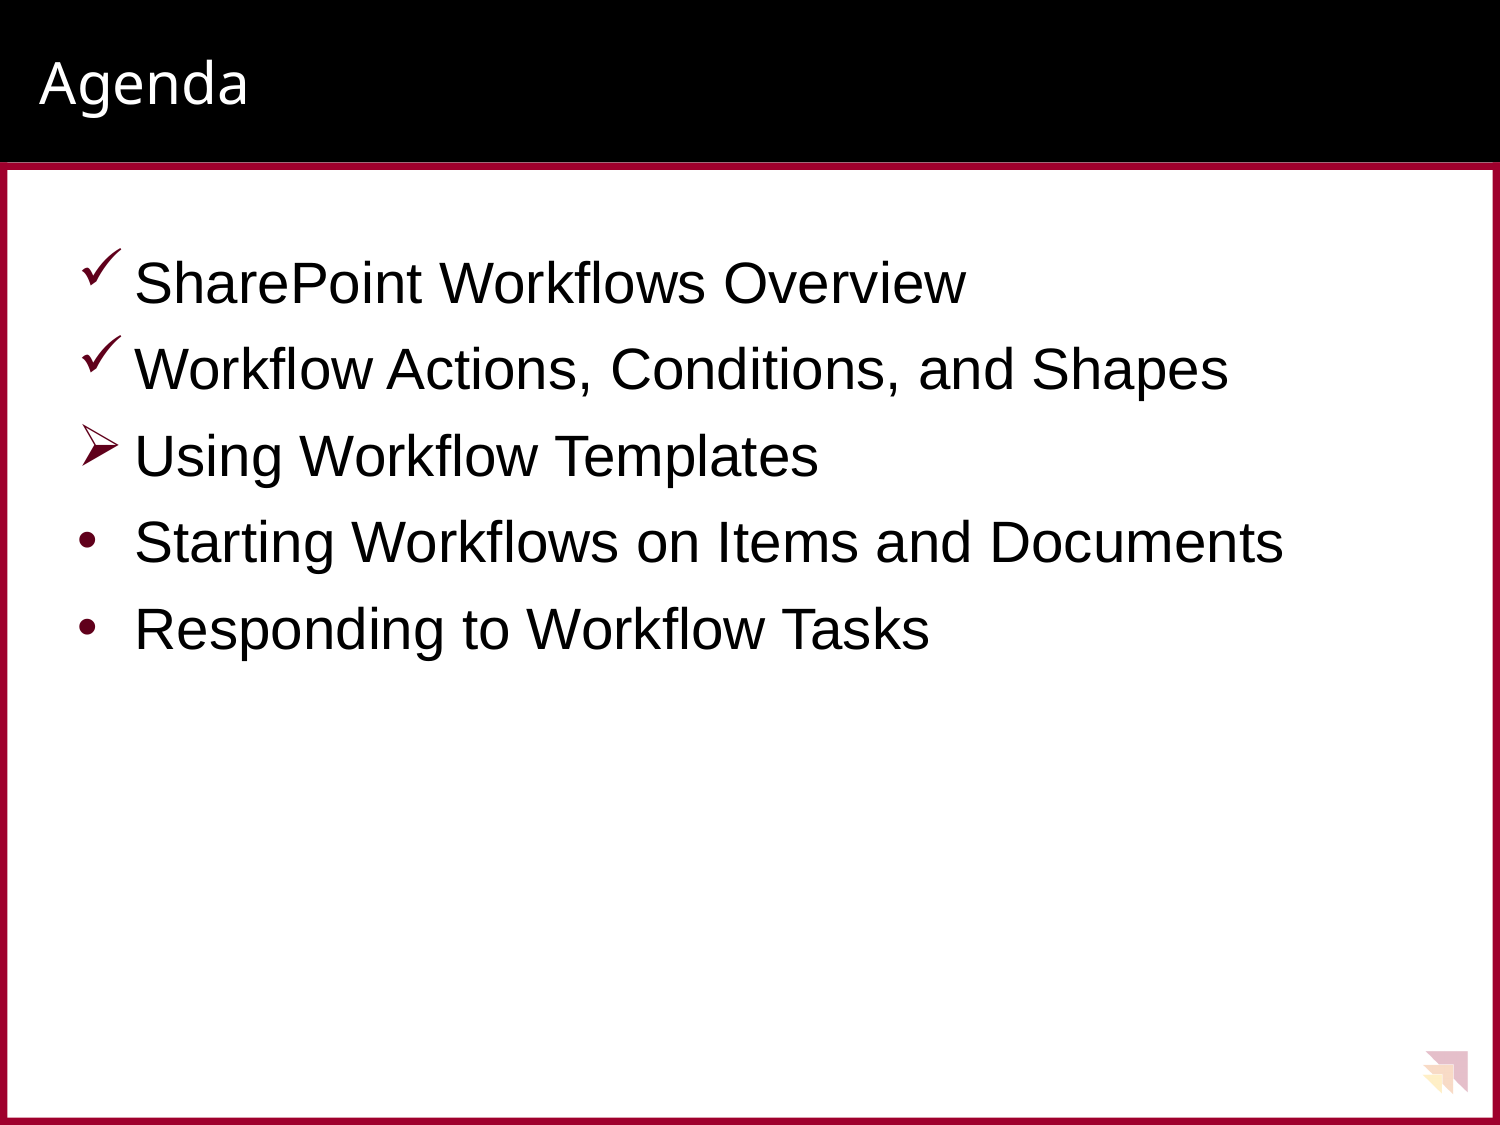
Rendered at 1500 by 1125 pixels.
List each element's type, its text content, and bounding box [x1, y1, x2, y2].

list SharePoint Workflows Overview Workflow Actions, Conditions, and Shapes Using Workflow Templates Starting Workflows on Items and Documents Responding to Workflow Tasks [62, 237, 1438, 1088]
title Agenda [24, 12, 1438, 150]
